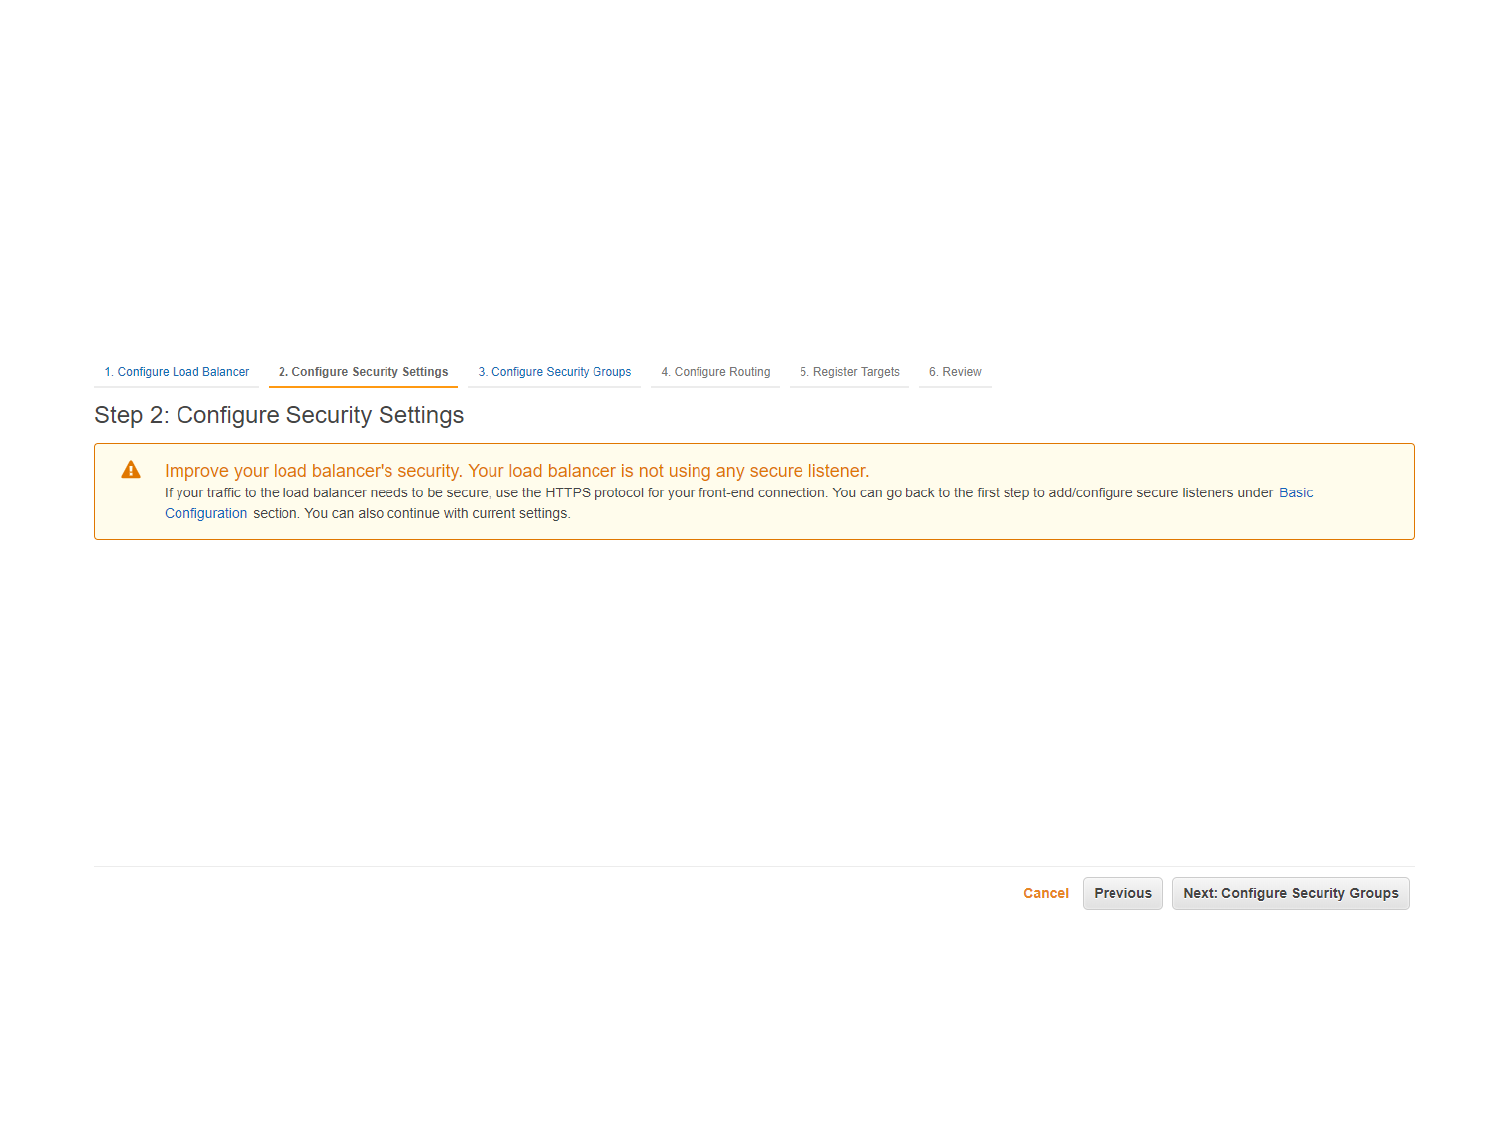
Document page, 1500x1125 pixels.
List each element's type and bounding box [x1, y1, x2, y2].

list [74, 348, 1426, 919]
